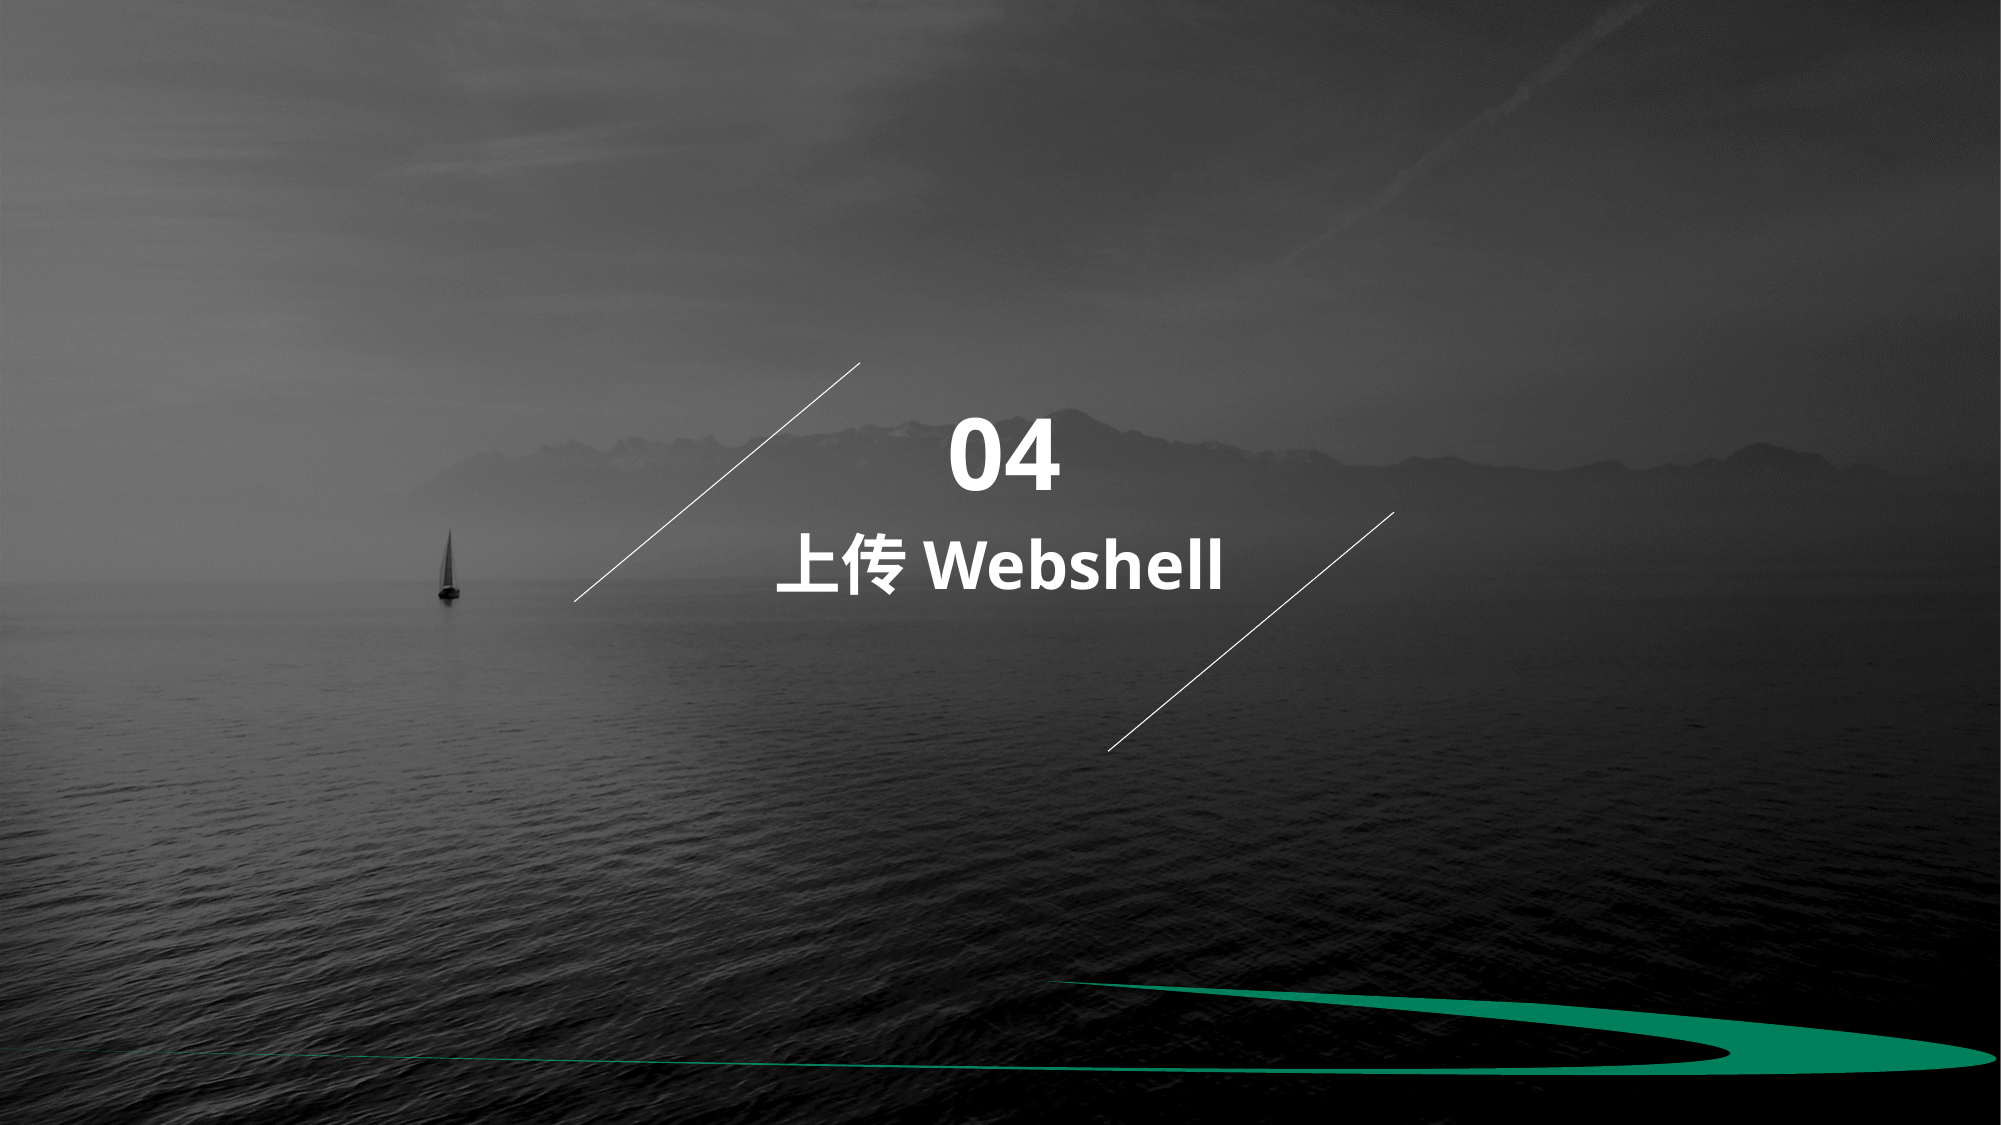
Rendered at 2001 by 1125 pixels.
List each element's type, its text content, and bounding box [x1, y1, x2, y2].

title 上传Webshell [542, 505, 1458, 620]
text_box 04 [932, 382, 1108, 505]
picture [0, 0, 2001, 1125]
